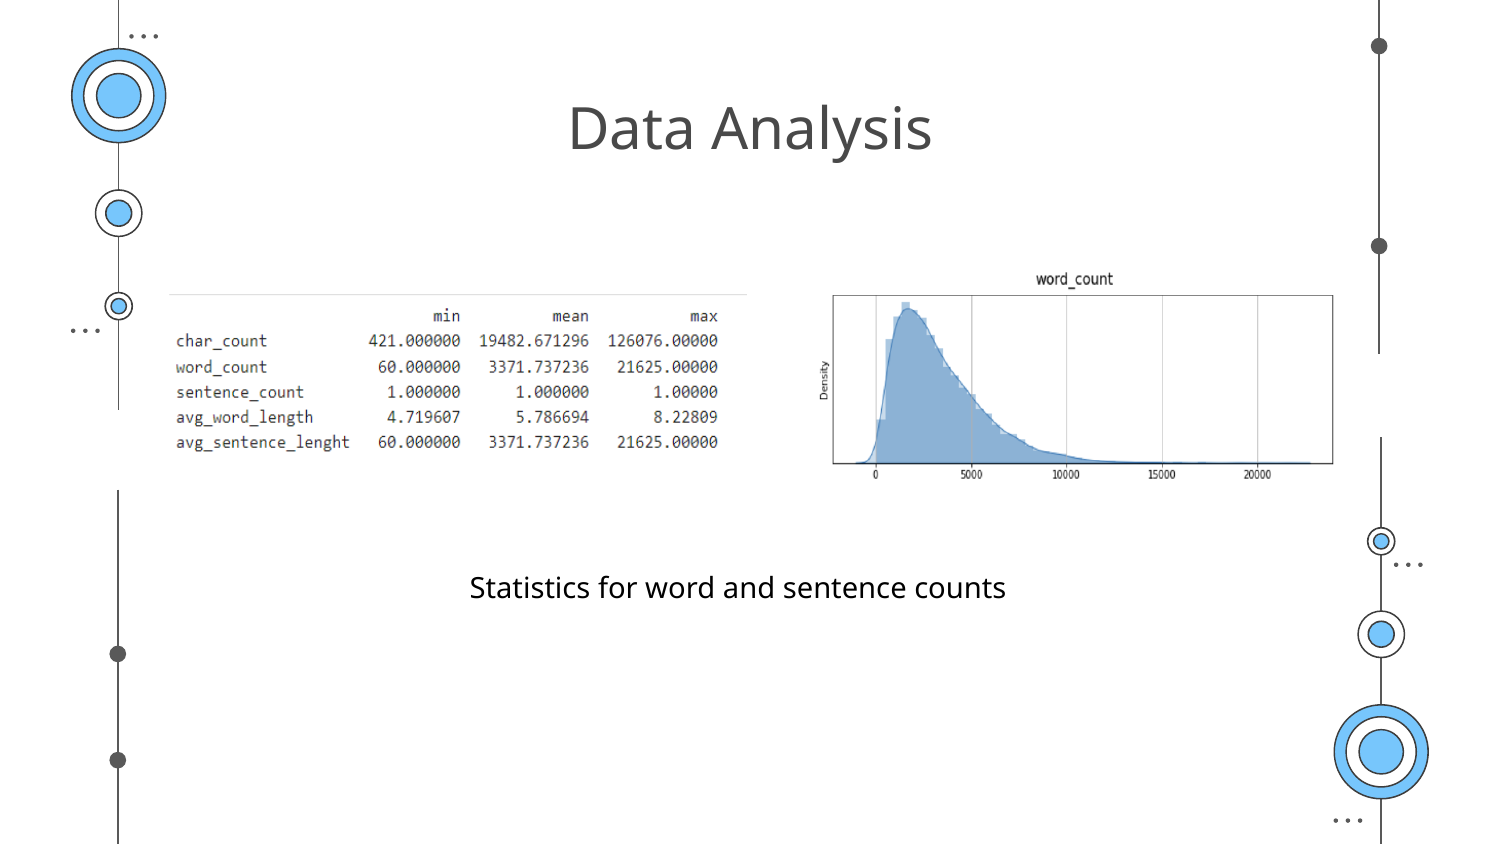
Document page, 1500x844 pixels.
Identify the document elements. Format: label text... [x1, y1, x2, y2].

picture [160, 294, 747, 468]
title Data Analysis [414, 76, 1086, 171]
text_box Statistics for word and sentence counts [343, 553, 1133, 619]
list [117, 222, 1382, 802]
picture [802, 263, 1354, 499]
